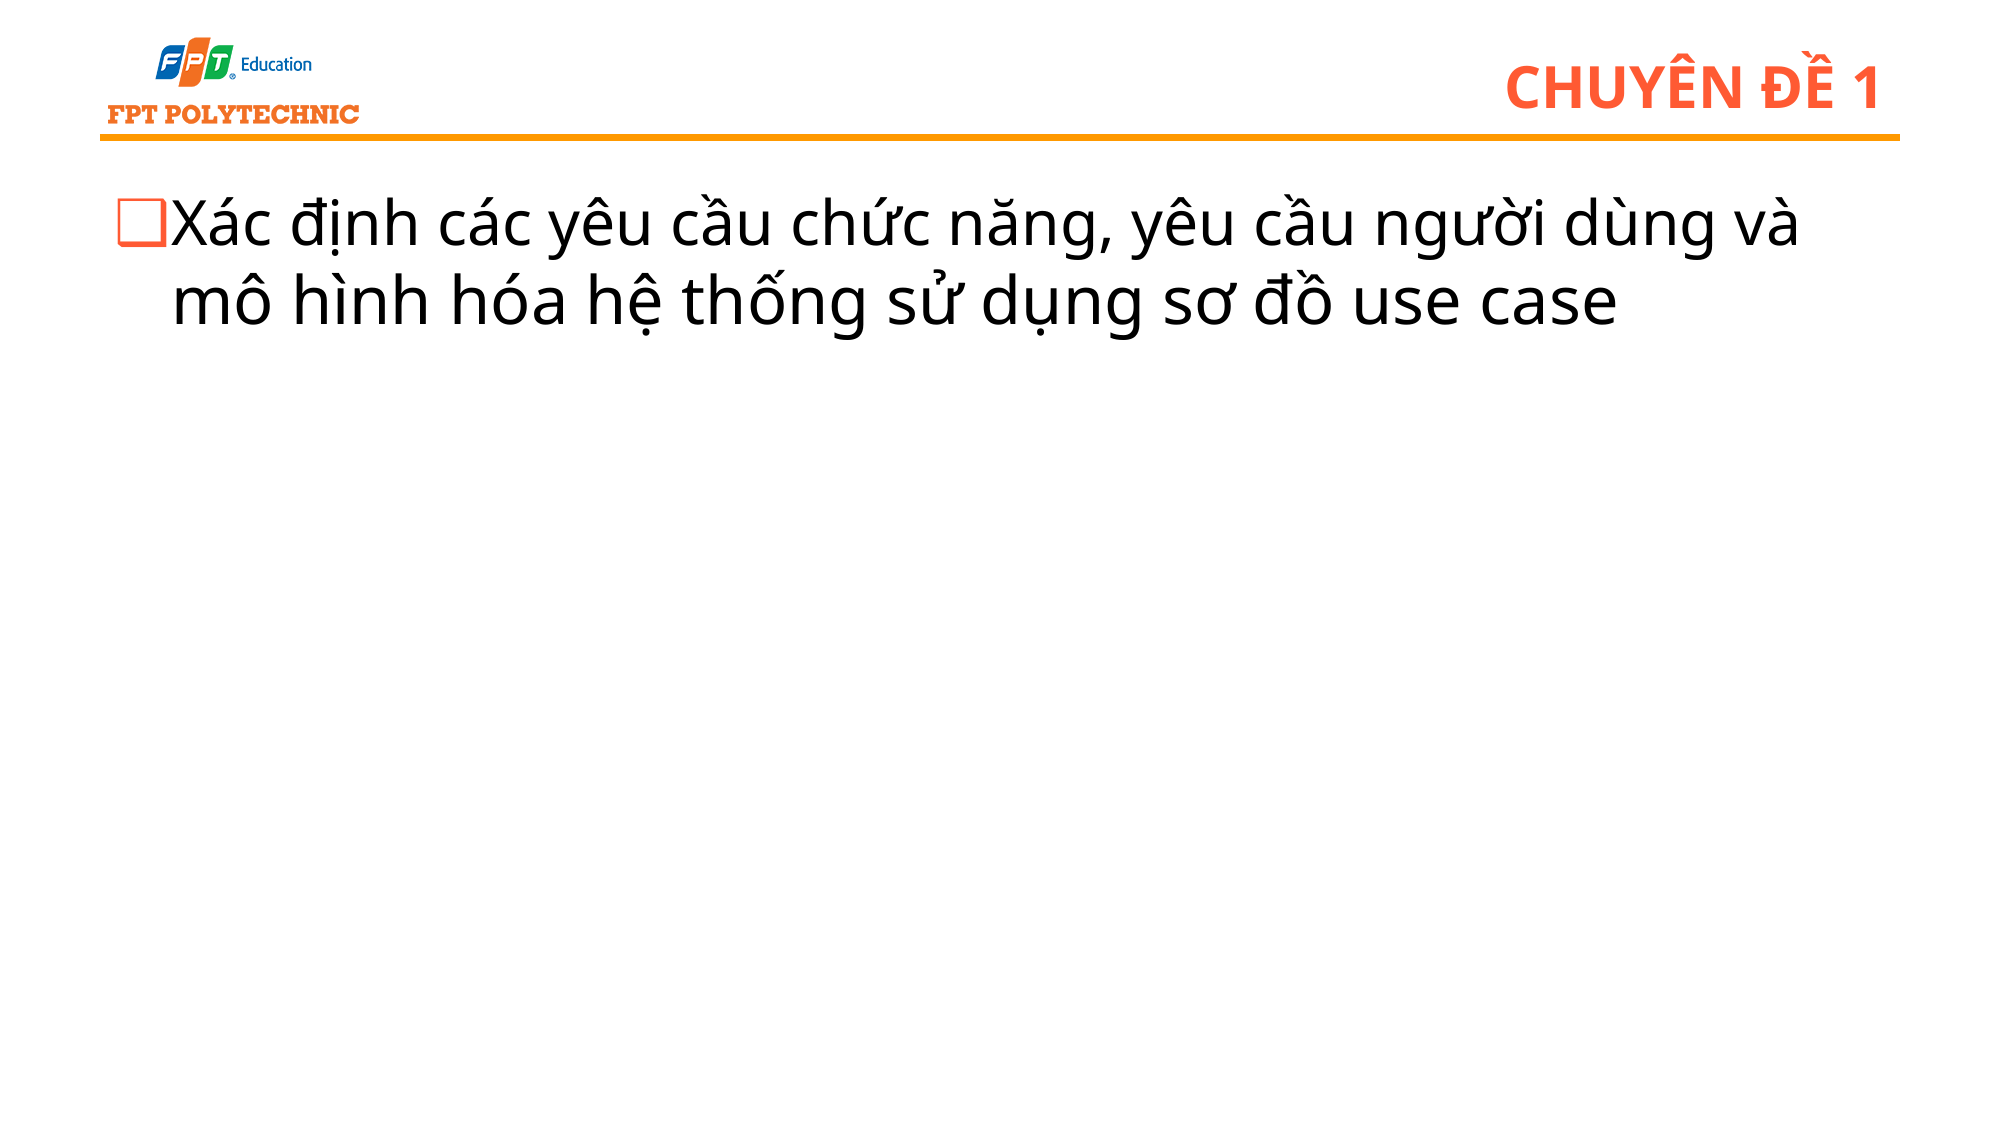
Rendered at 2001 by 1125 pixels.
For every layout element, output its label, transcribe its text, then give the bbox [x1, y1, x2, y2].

list Xác định các yêu cầu chức năng, yêu cầu người dùng và mô hình hóa hệ thống sử dụng sơ đồ use case [99, 174, 1900, 1038]
picture [99, 25, 367, 134]
picture [99, 135, 367, 143]
title Chuyên đề 1 [366, 45, 1900, 125]
